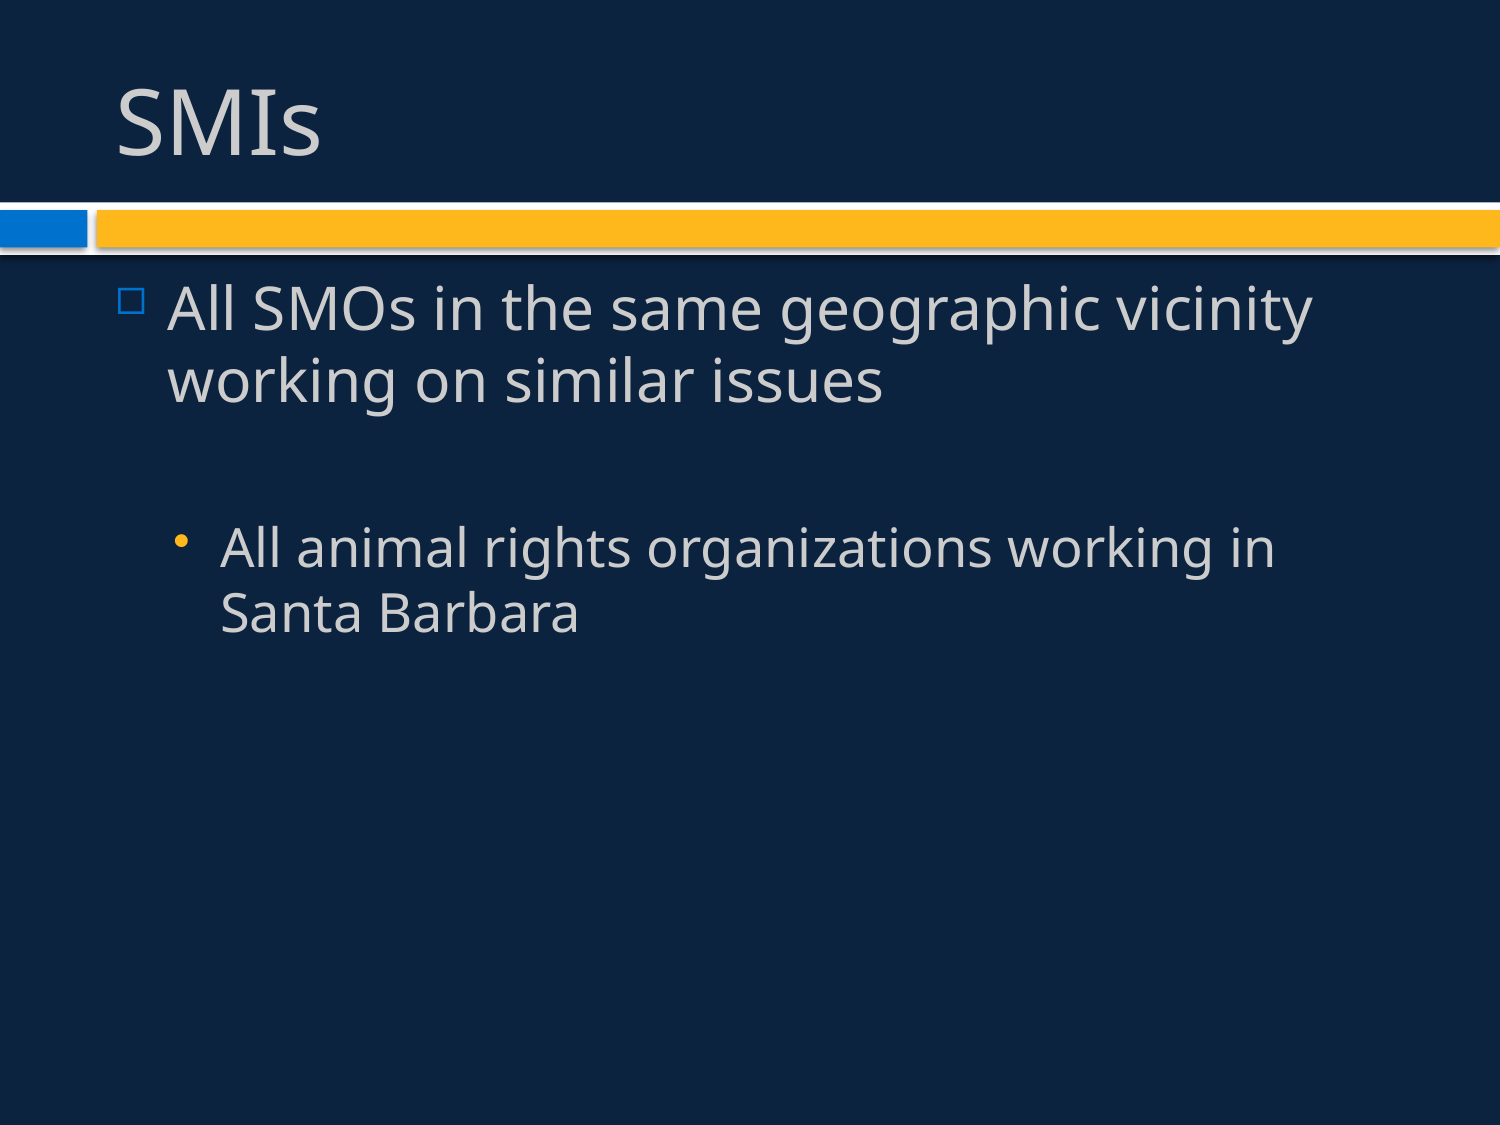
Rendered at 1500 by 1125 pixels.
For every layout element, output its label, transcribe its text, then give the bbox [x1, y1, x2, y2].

list All SMOs in the same geographic vicinity working on similar issues All animal rights organizations working in Santa Barbara [100, 262, 1438, 1000]
title SMIs [100, 37, 1438, 200]
